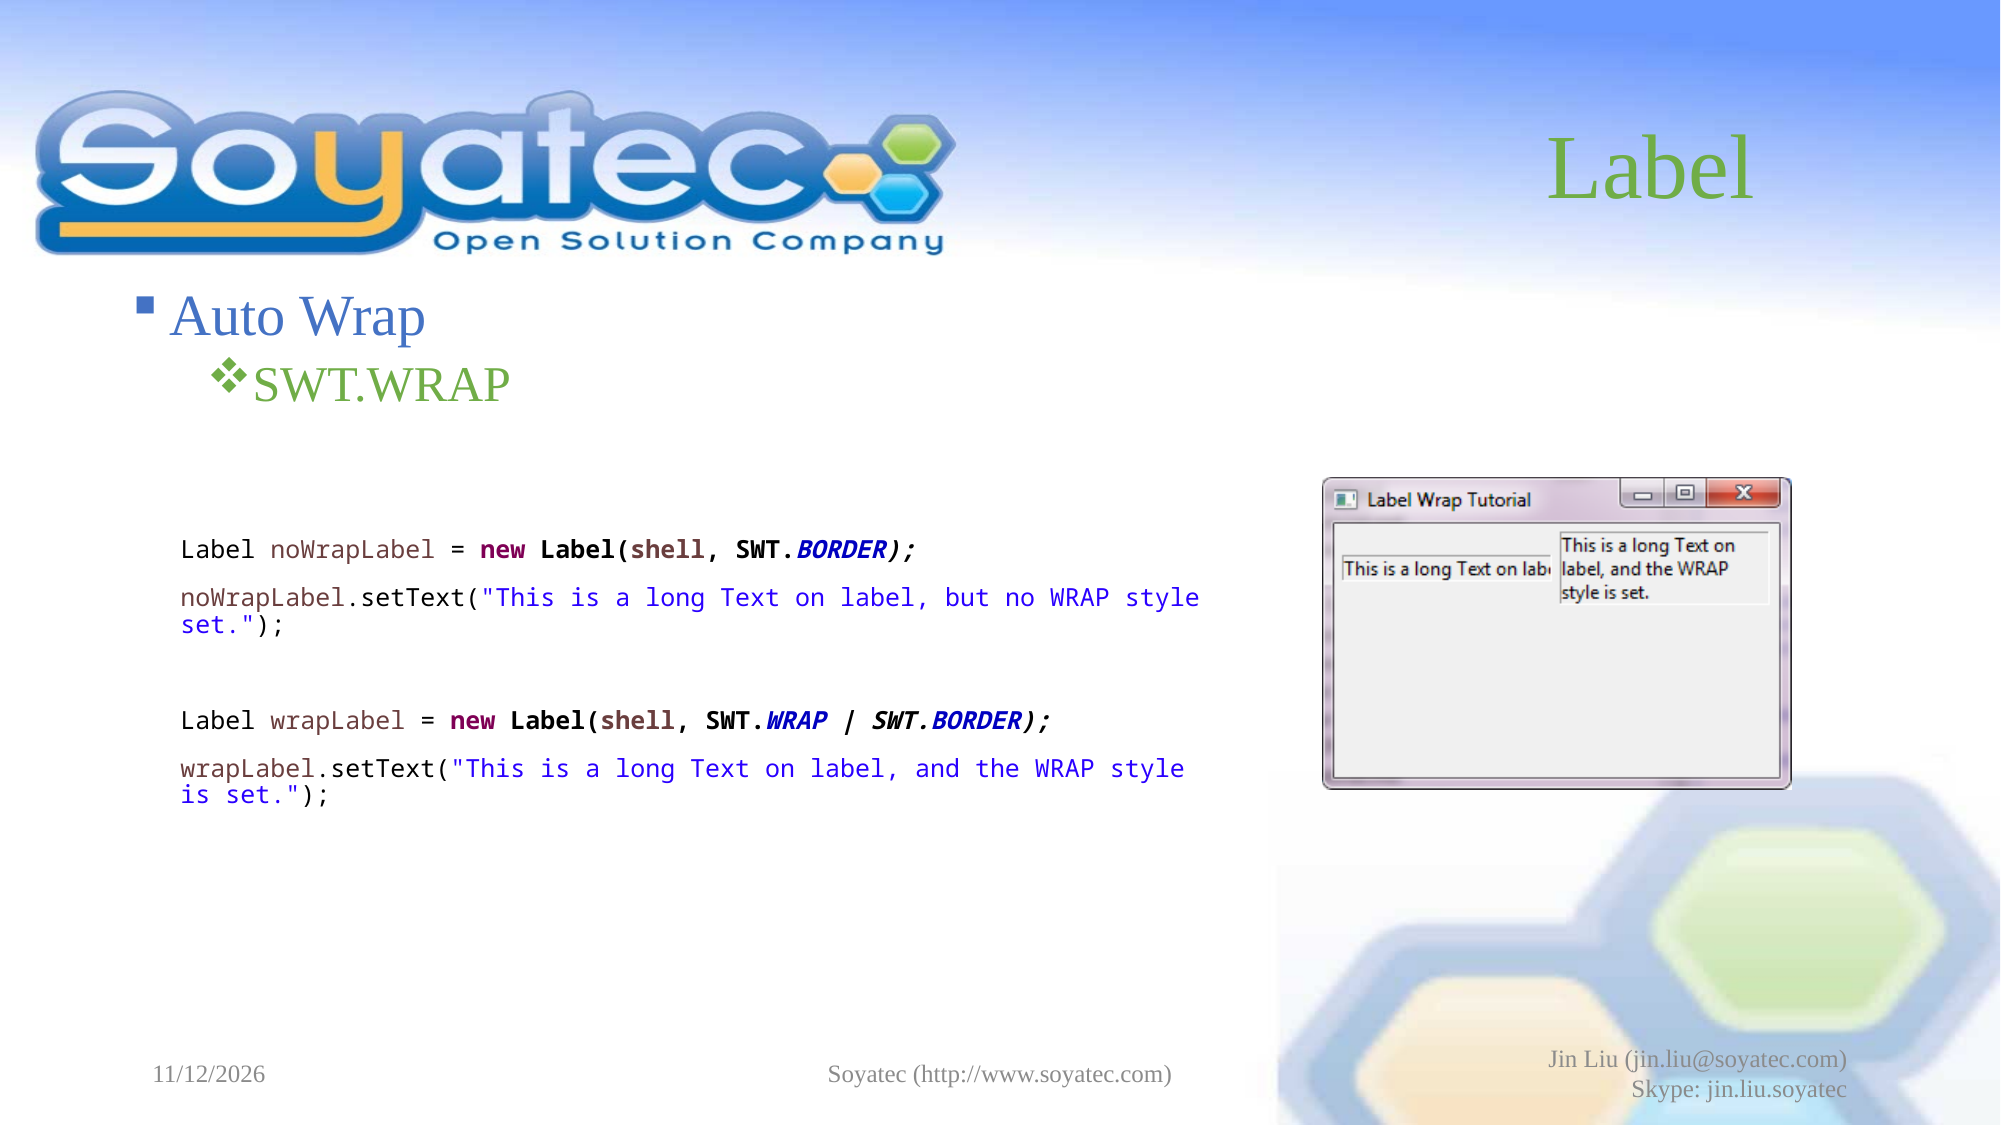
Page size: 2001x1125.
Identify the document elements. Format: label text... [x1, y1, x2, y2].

list Auto Wrap SWT.WRAP [116, 277, 980, 587]
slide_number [137, 1042, 588, 1103]
picture [0, 0, 2001, 1125]
footer Soyatec (http://www.soyatec.com) [662, 1042, 1338, 1103]
list Label noWrapLabel = new Label(shell, SWT.BORDER); noWrapLabel.setText("This is a long Text on label, but no WRAP style set."); Label wrapLabel = new Label(shell, SWT.WRAP | SWT.BORDER); wrapLabel.setText("This is a long Text on label, and the WRAP style is set."); [165, 529, 1220, 905]
slide_number Jin Liu (jin.liu@soyatec.com) Skype: jin.liu.soyatec [1412, 1042, 1863, 1103]
title Label [962, 59, 1863, 278]
